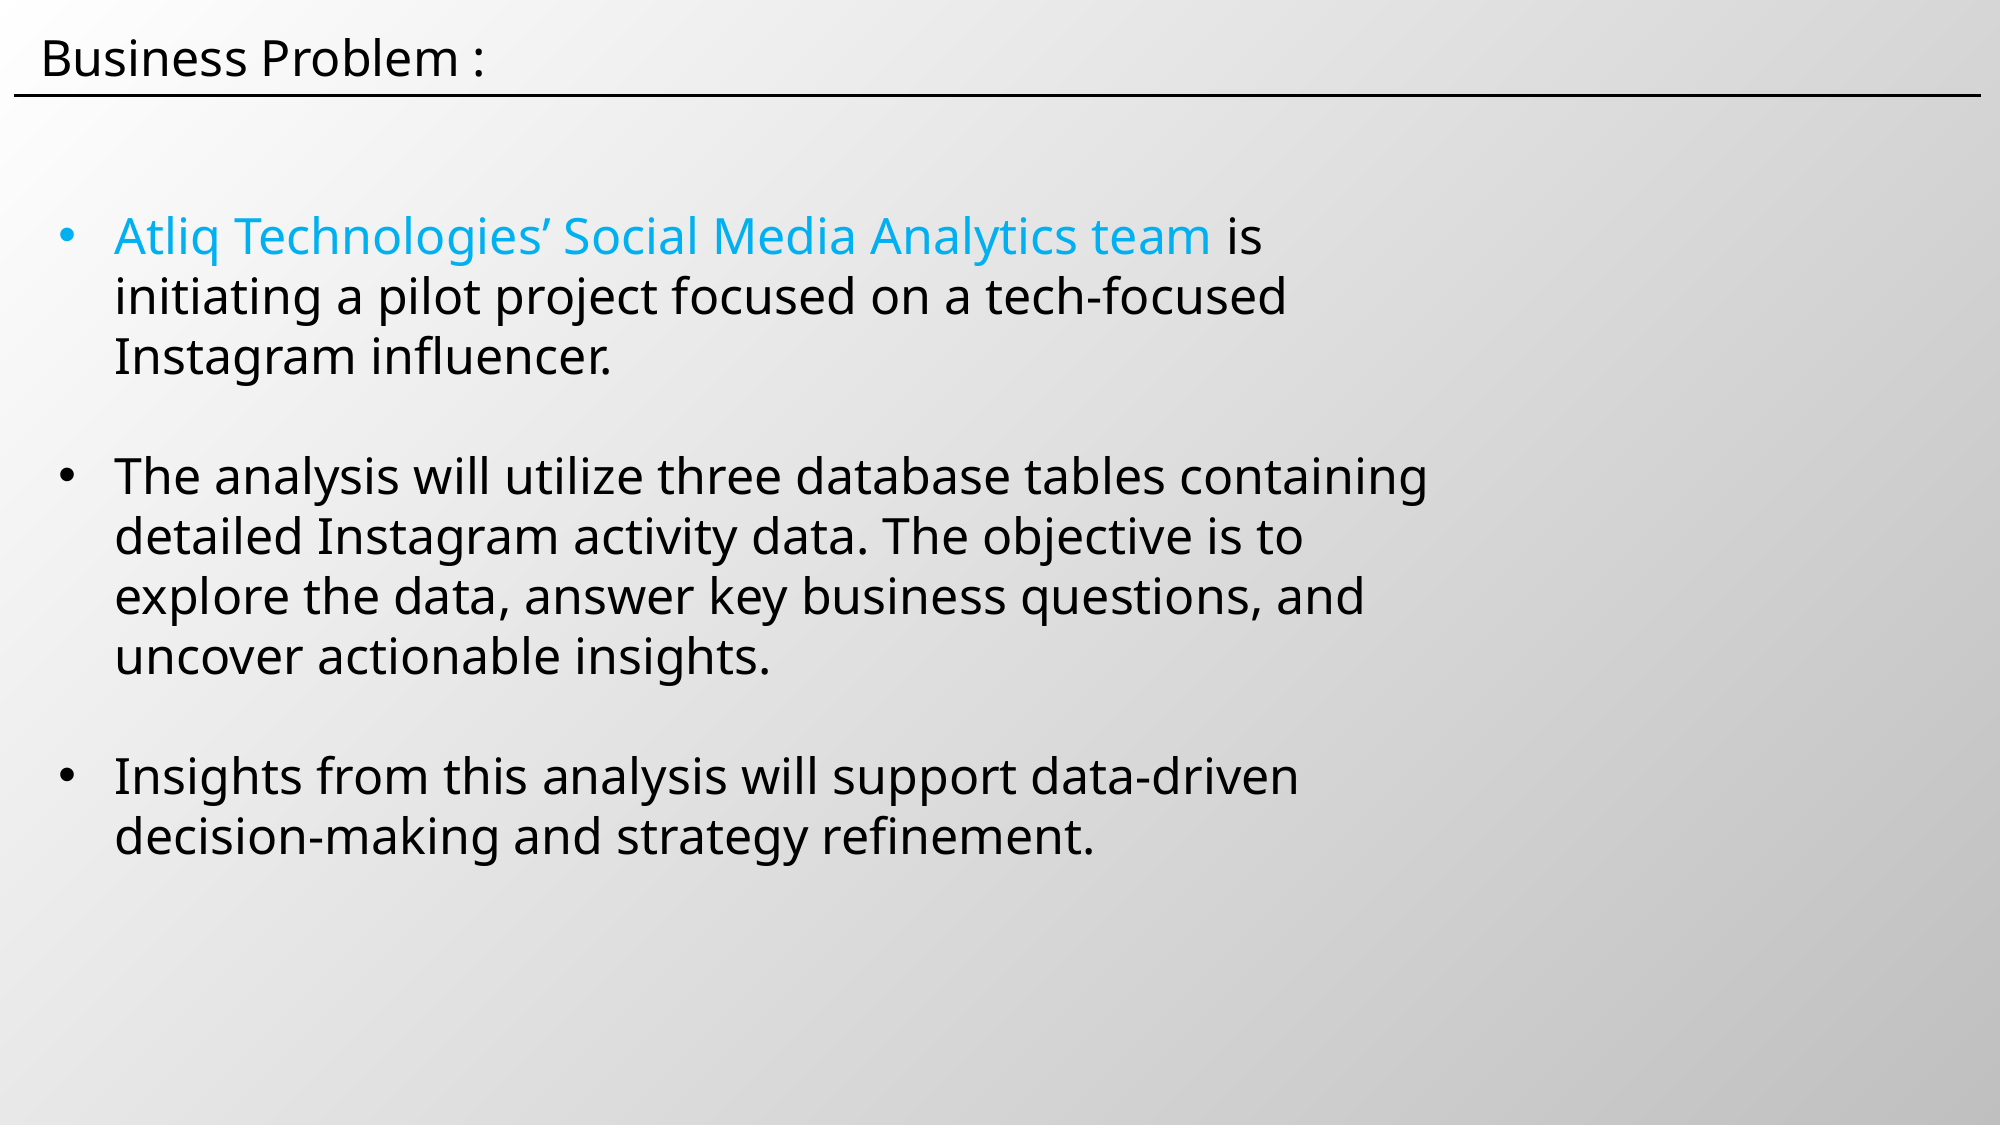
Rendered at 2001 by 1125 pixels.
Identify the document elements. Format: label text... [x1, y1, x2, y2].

text_box Atliq Technologies’ Social Media Analytics team is initiating a pilot project focused on a tech-focused Instagram influencer. The analysis will utilize three database tables containing detailed Instagram activity data. The objective is to explore the data, answer key business questions, and uncover actionable insights. Insights from this analysis will support data-driven decision-making and strategy refinement. [43, 196, 1467, 872]
text_box Business Problem : [25, 19, 1981, 94]
